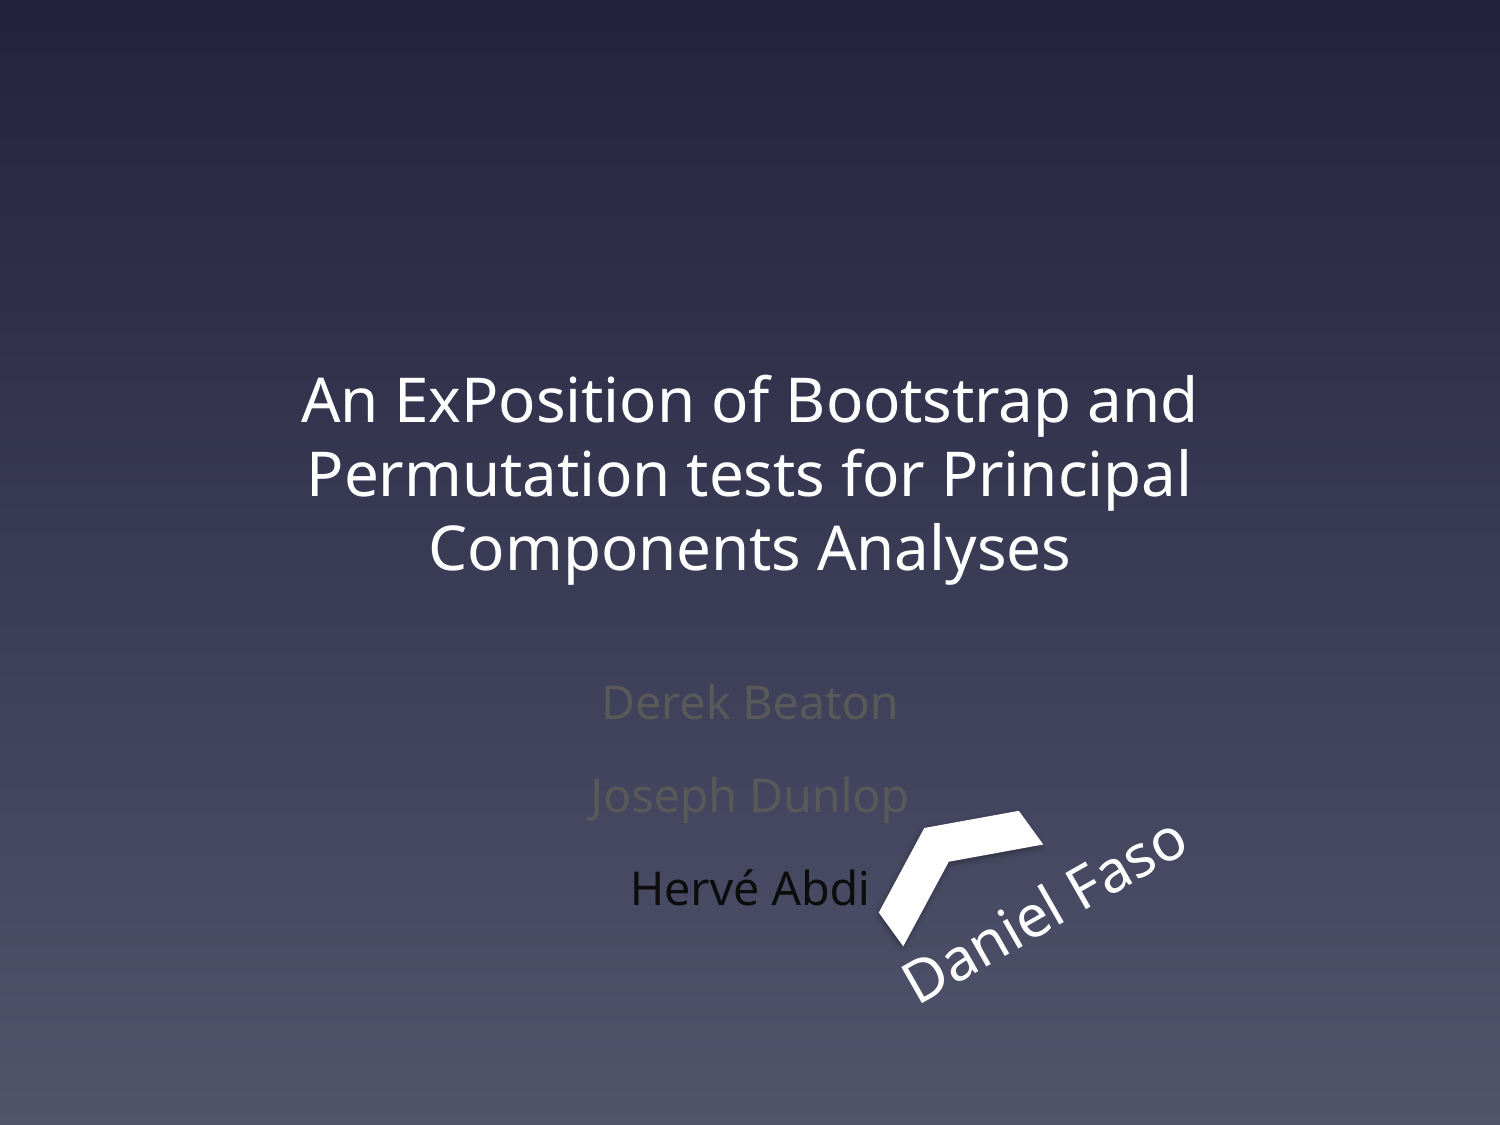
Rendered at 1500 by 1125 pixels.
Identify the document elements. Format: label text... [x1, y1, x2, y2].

title An ExPosition of Bootstrap and Permutation tests for Principal Components Analyses [112, 349, 1388, 591]
subtitle Derek Beaton Joseph Dunlop Hervé Abdi [225, 637, 1275, 925]
text_box [878, 810, 1044, 941]
text_box Daniel Faso [872, 785, 1214, 1031]
